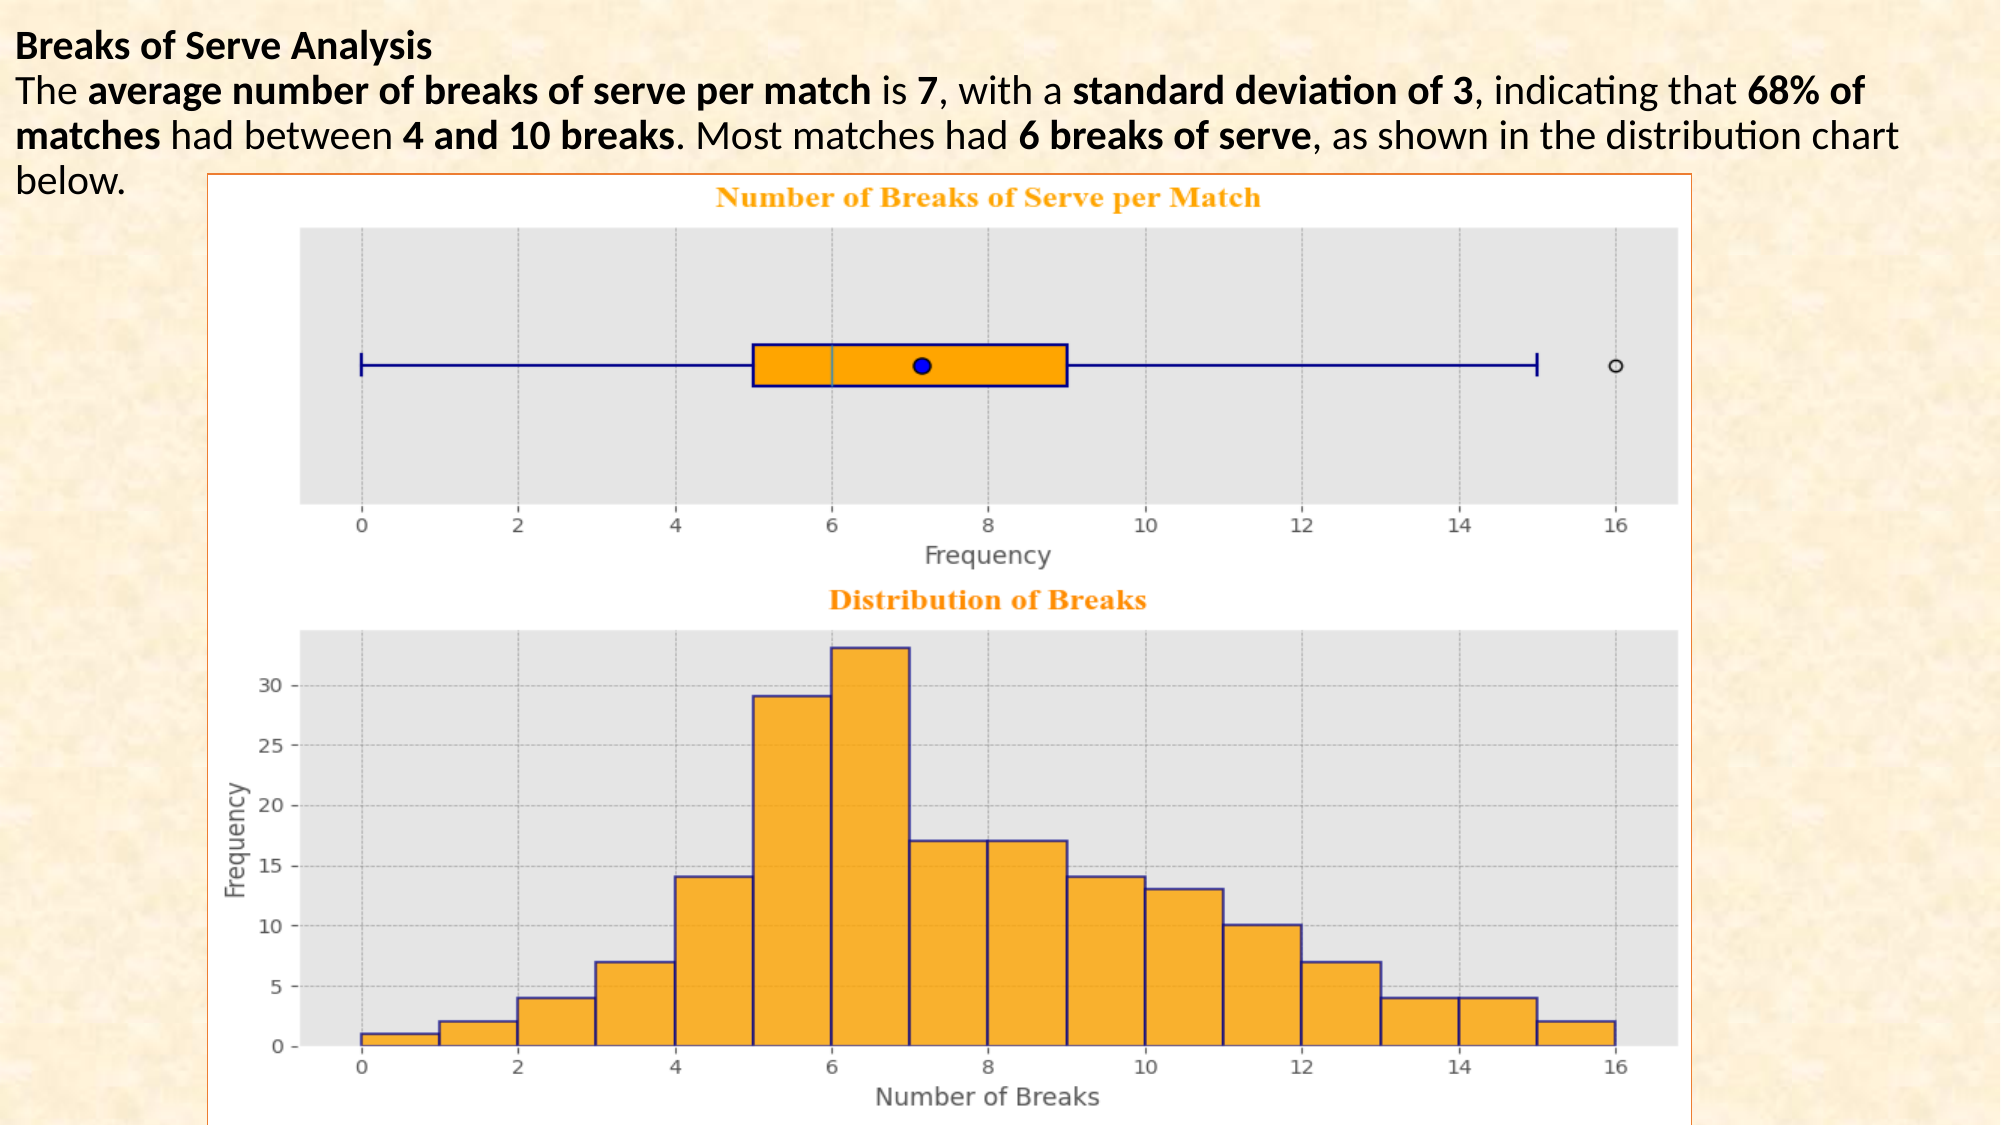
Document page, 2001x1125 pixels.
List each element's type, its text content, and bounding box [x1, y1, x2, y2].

picture [0, 0, 2001, 1125]
title Breaks of Serve Analysis The average number of breaks of serve per match is 7, with a standard deviation of 3, indicating that 68% of matches had between 4 and 10 breaks. Most matches had 6 breaks of serve, as shown in the distribution chart below. [0, 0, 2000, 278]
